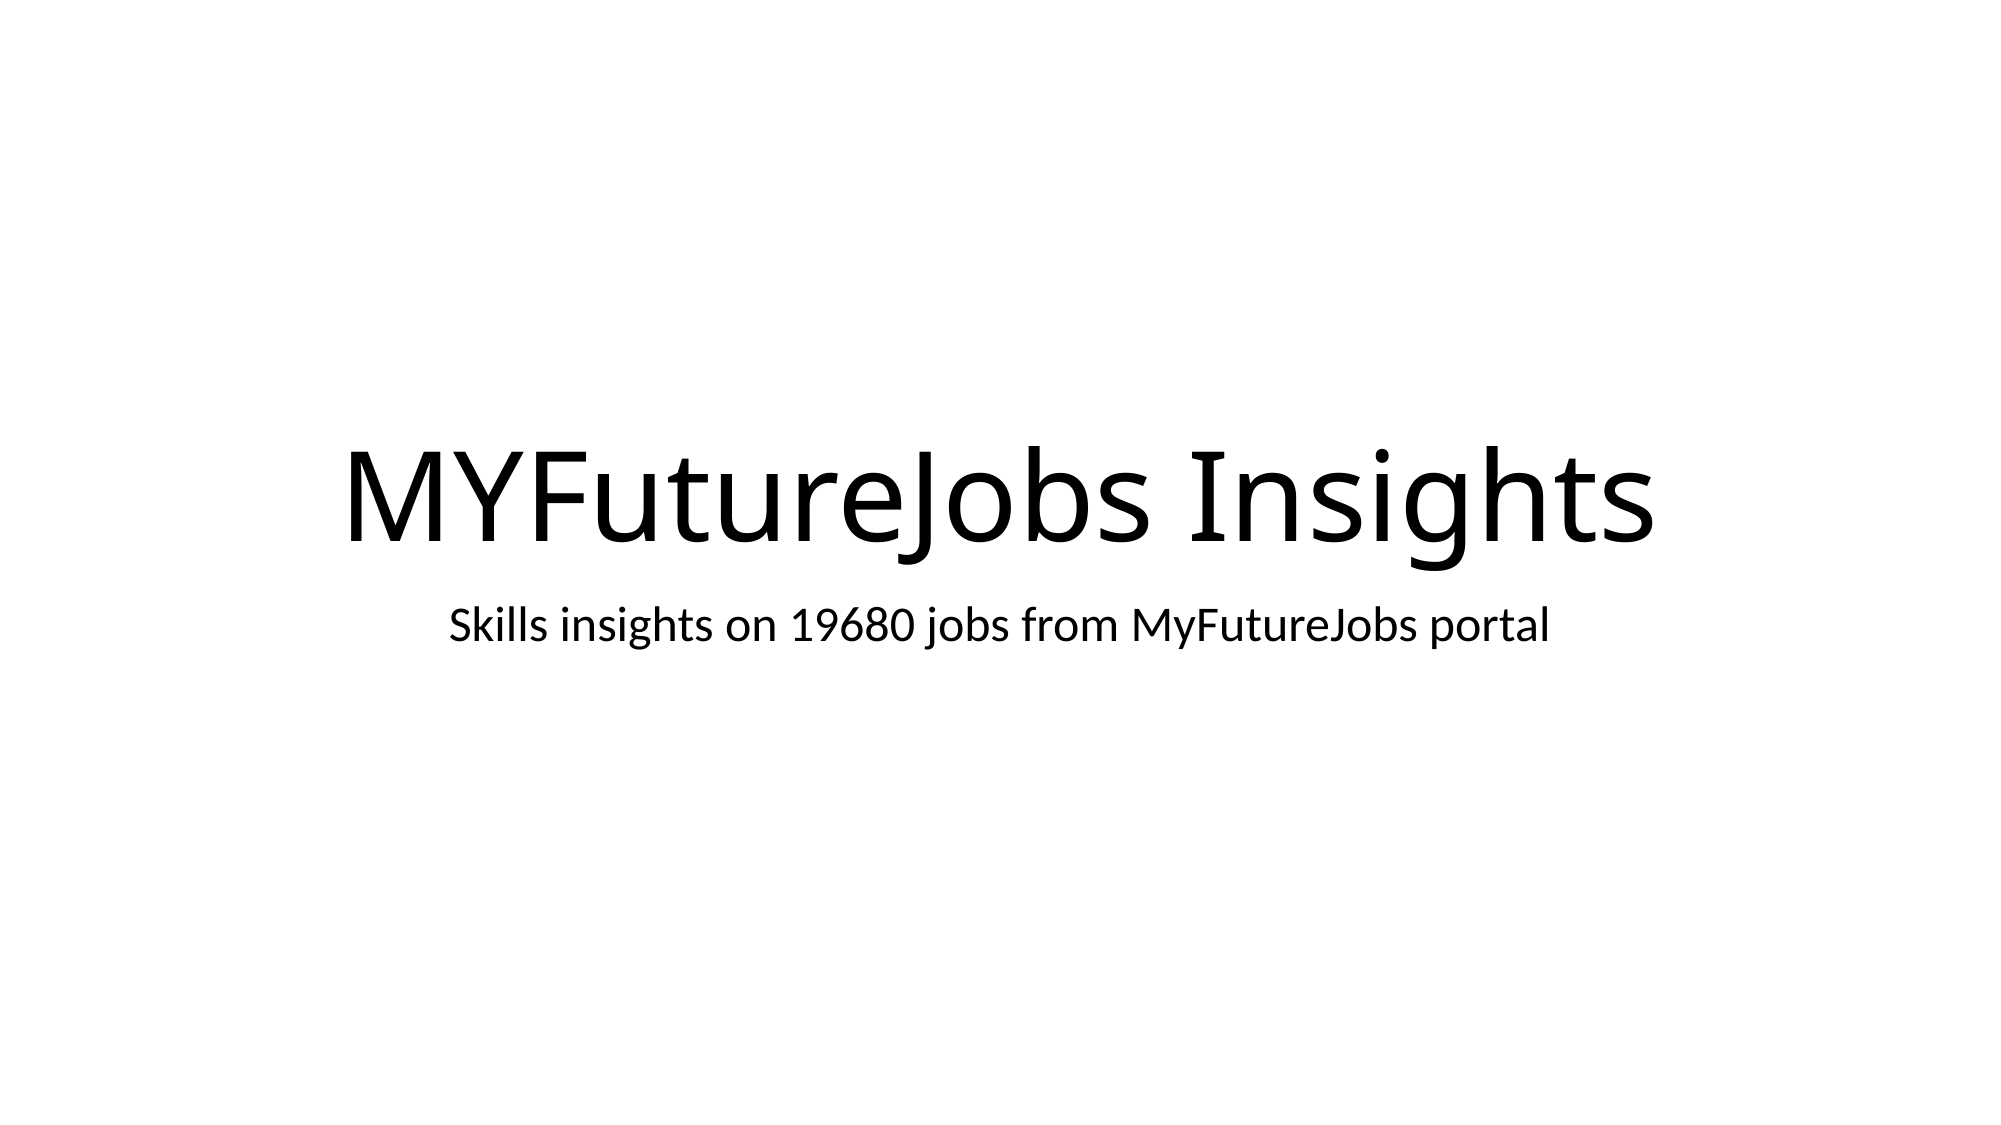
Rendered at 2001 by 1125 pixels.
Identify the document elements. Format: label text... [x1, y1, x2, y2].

title MYFutureJobs Insights [249, 184, 1750, 576]
subtitle Skills insights on 19680 jobs from MyFutureJobs portal [249, 590, 1750, 863]
